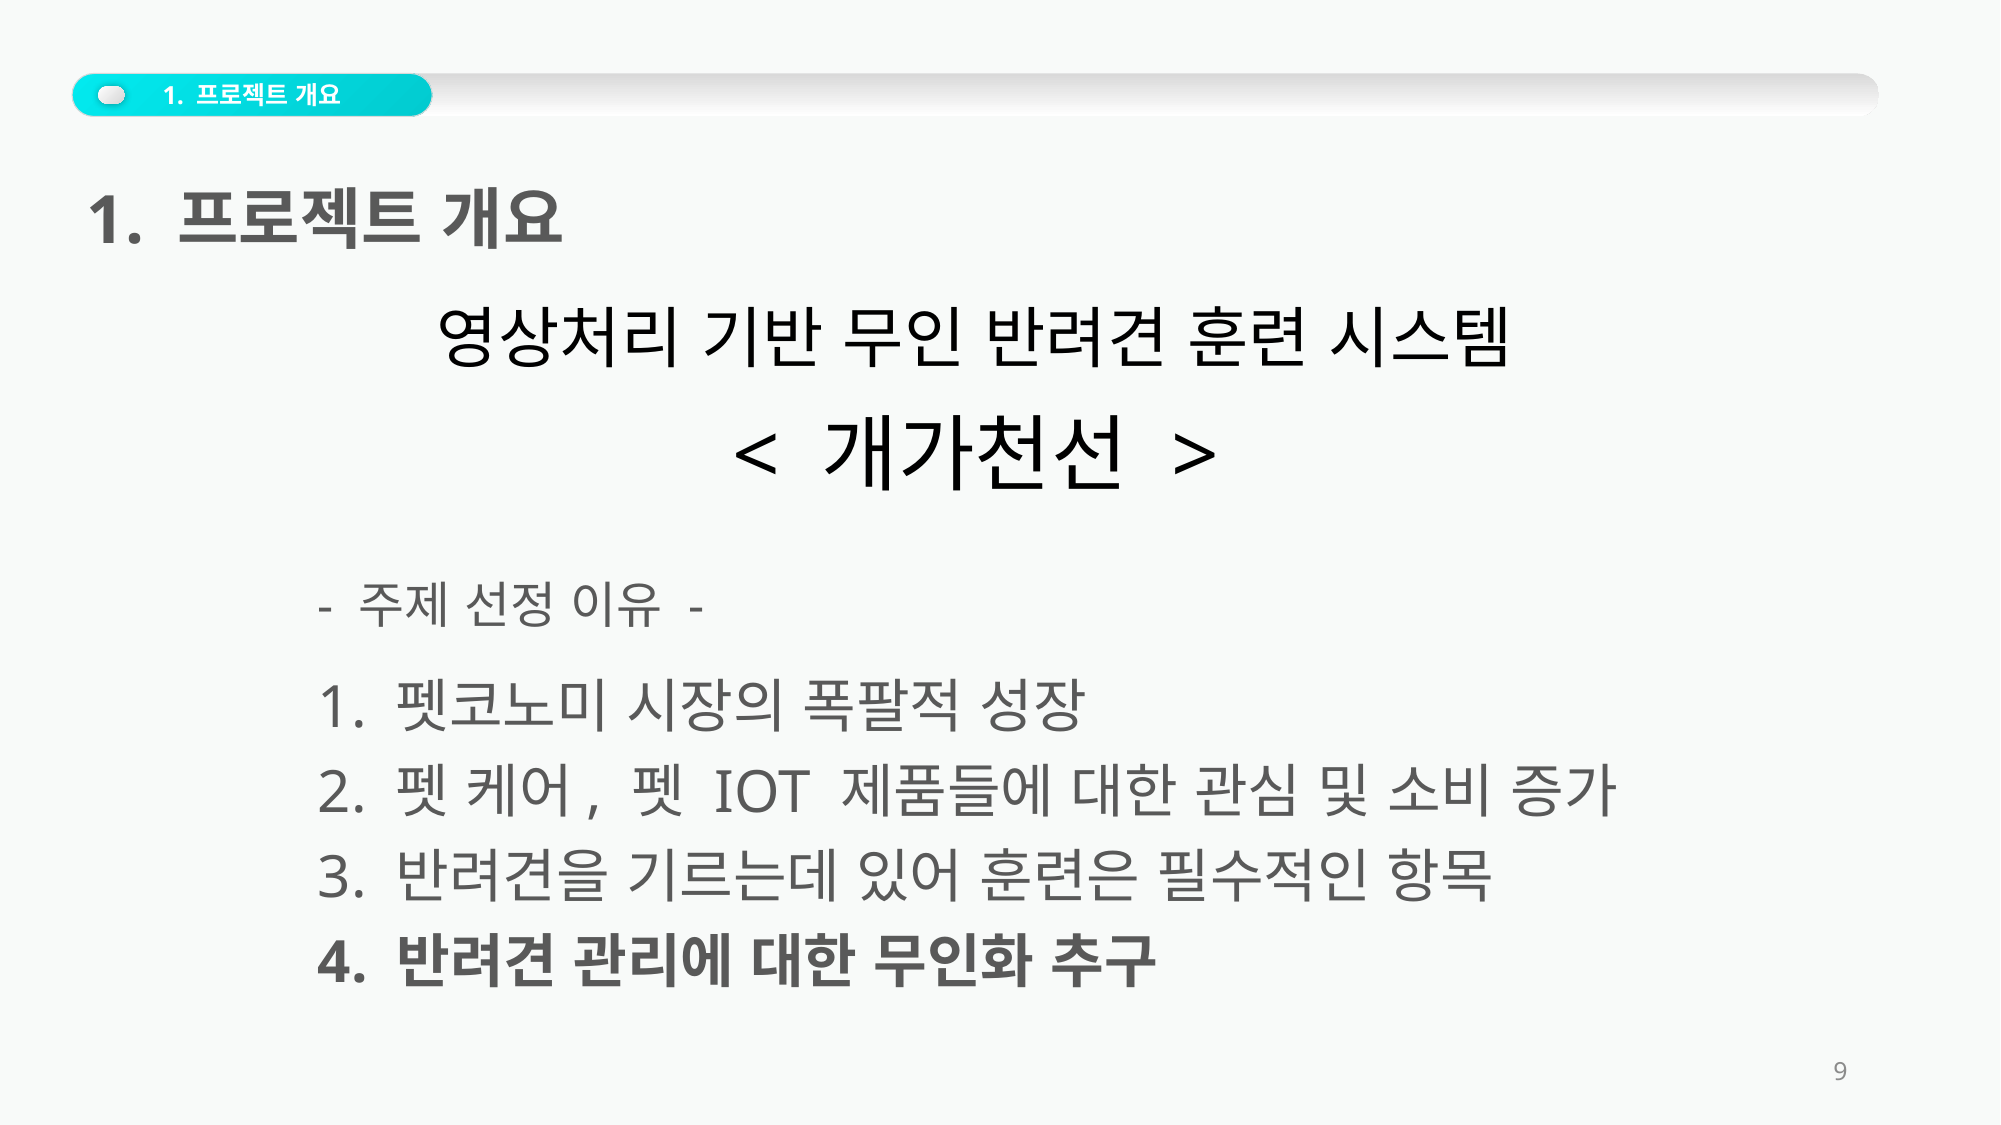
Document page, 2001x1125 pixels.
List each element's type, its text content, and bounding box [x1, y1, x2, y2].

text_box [72, 73, 433, 117]
text_box - 주제 선정 이유 - 1. 펫코노미 시장의 폭팔적 성장 2. 펫 케어, 펫 IOT 제품들에 대한 관심 및 소비 증가 3. 반려견을 기르는데 있어 훈련은 필수적인 항목 4. 반려견 관리에 대한 무인화 추구 [303, 566, 1697, 1002]
text_box [89, 72, 1881, 118]
text_box 1. 프로젝트 개요 [72, 129, 789, 264]
slide_number 9 [1412, 1042, 1863, 1103]
text_box 영상처리 기반 무인 반려견 훈련 시스템 < 개가천선 > [72, 288, 1880, 509]
